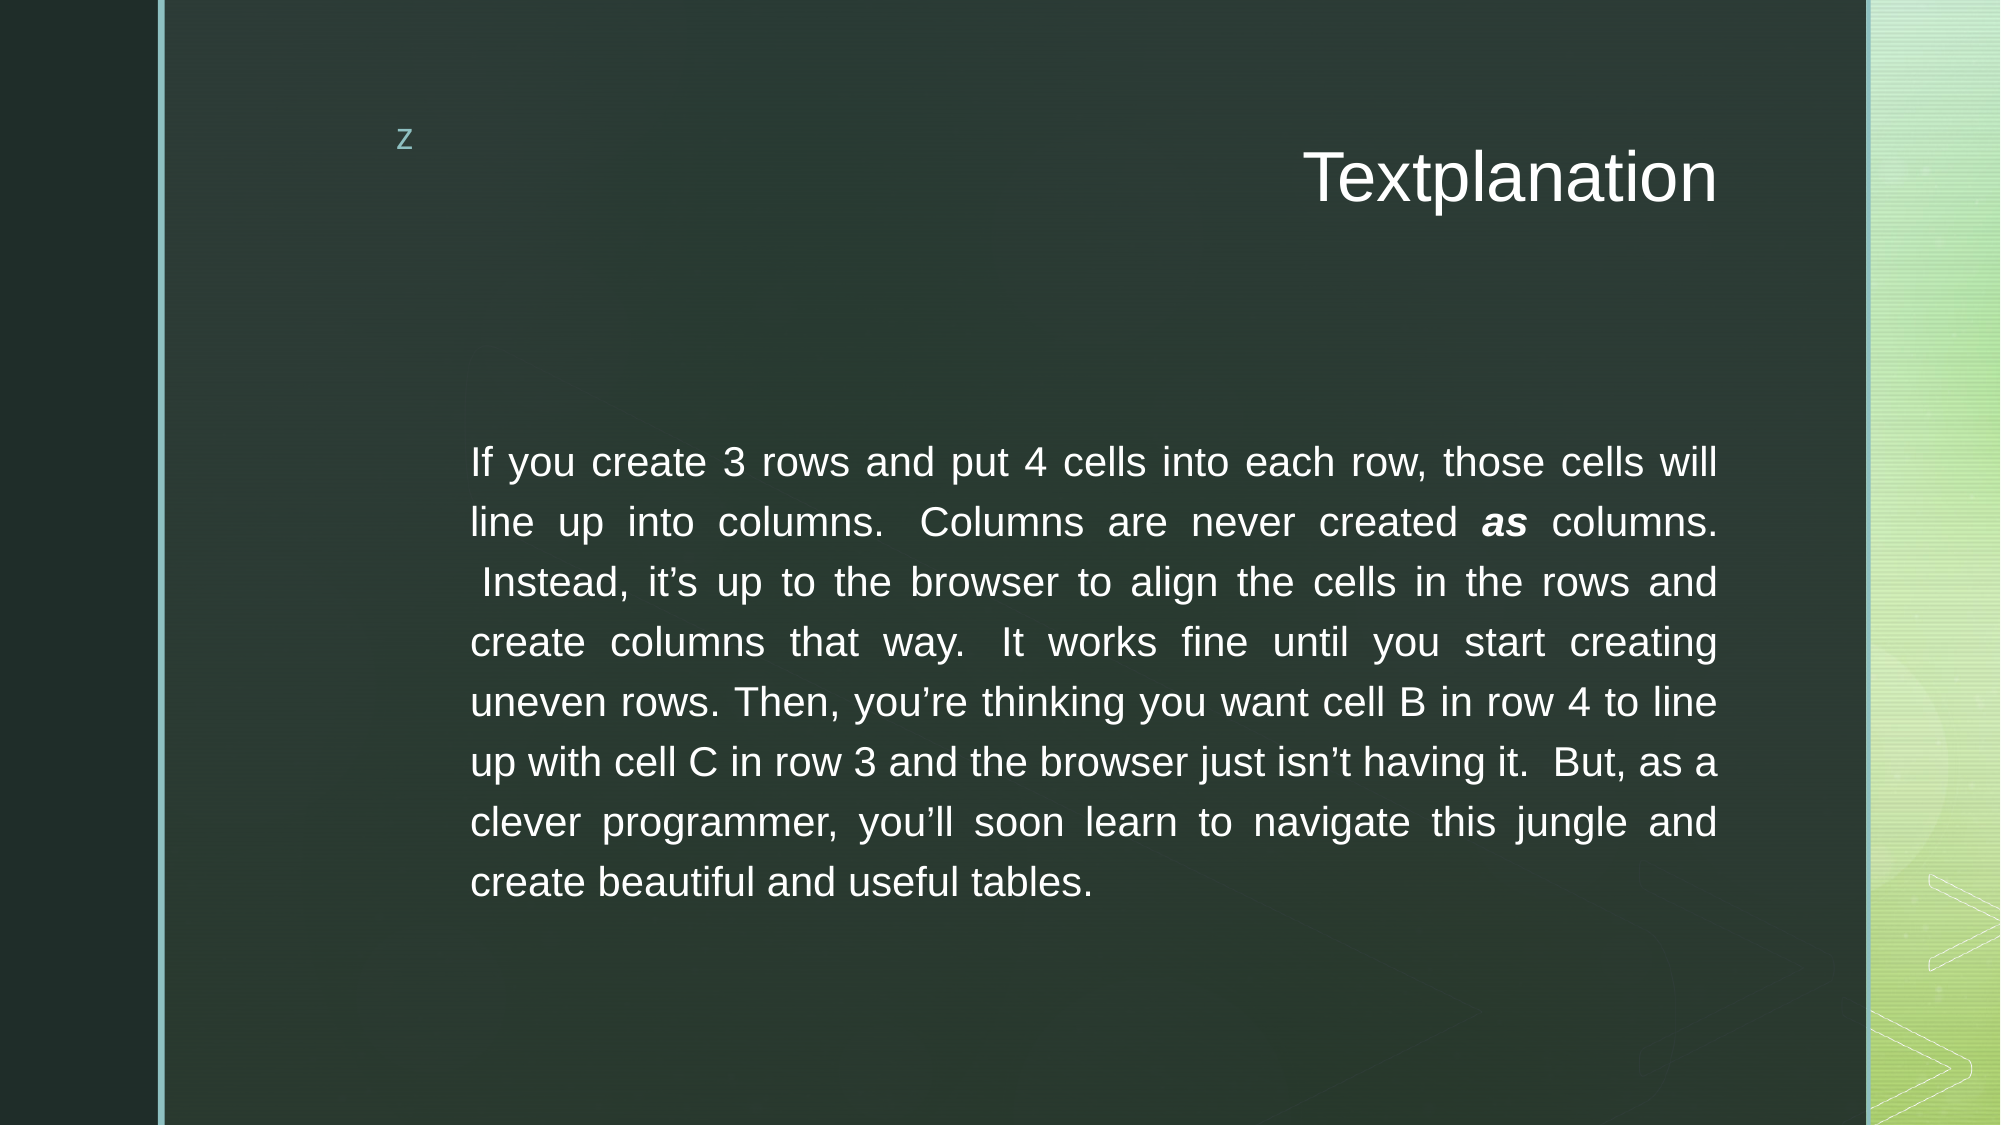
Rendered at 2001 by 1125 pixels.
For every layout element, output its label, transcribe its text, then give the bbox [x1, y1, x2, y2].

picture [1871, 0, 2001, 1125]
title Textplanation [428, 132, 1734, 310]
list If you create 3 rows and put 4 cells into each row, those cells will line up into columns. Columns are never created as columns. Instead, it’s up to the browser to align the cells in the rows and create columns that way. It works fine until you start creating uneven rows. Then, you’re thinking you want cell B in row 4 to line up with cell C in row 3 and the browser just isn’t having it. But, as a clever programmer, you’ll soon learn to navigate this jungle and create beautiful and useful tables. [454, 336, 1734, 993]
